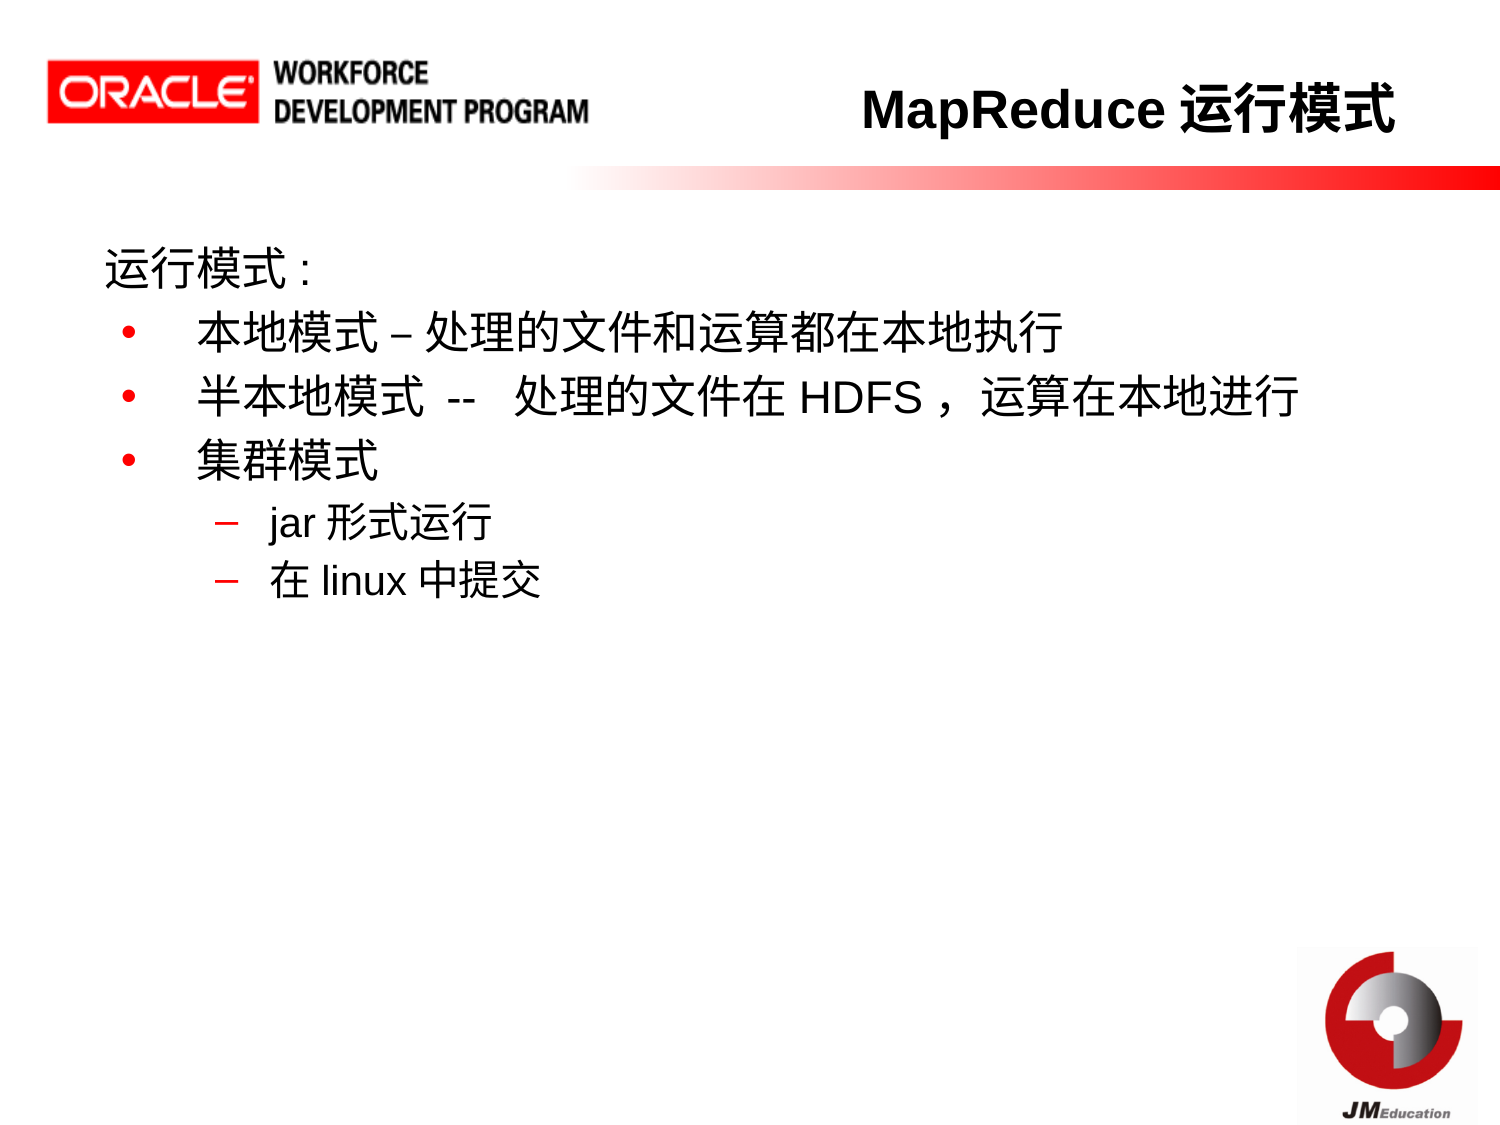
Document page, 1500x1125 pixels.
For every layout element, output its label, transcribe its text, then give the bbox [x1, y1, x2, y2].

picture [0, 0, 636, 186]
title MapReduce运行模式 [99, 71, 1400, 217]
picture [1297, 947, 1478, 1125]
list 运行模式: 本地模式 – 处理的文件和运算都在本地执行 半本地模式 -- 处理的文件在HDFS，运算在本地进行 集群模式 jar形式运行 在linux中提交 [99, 237, 1400, 686]
